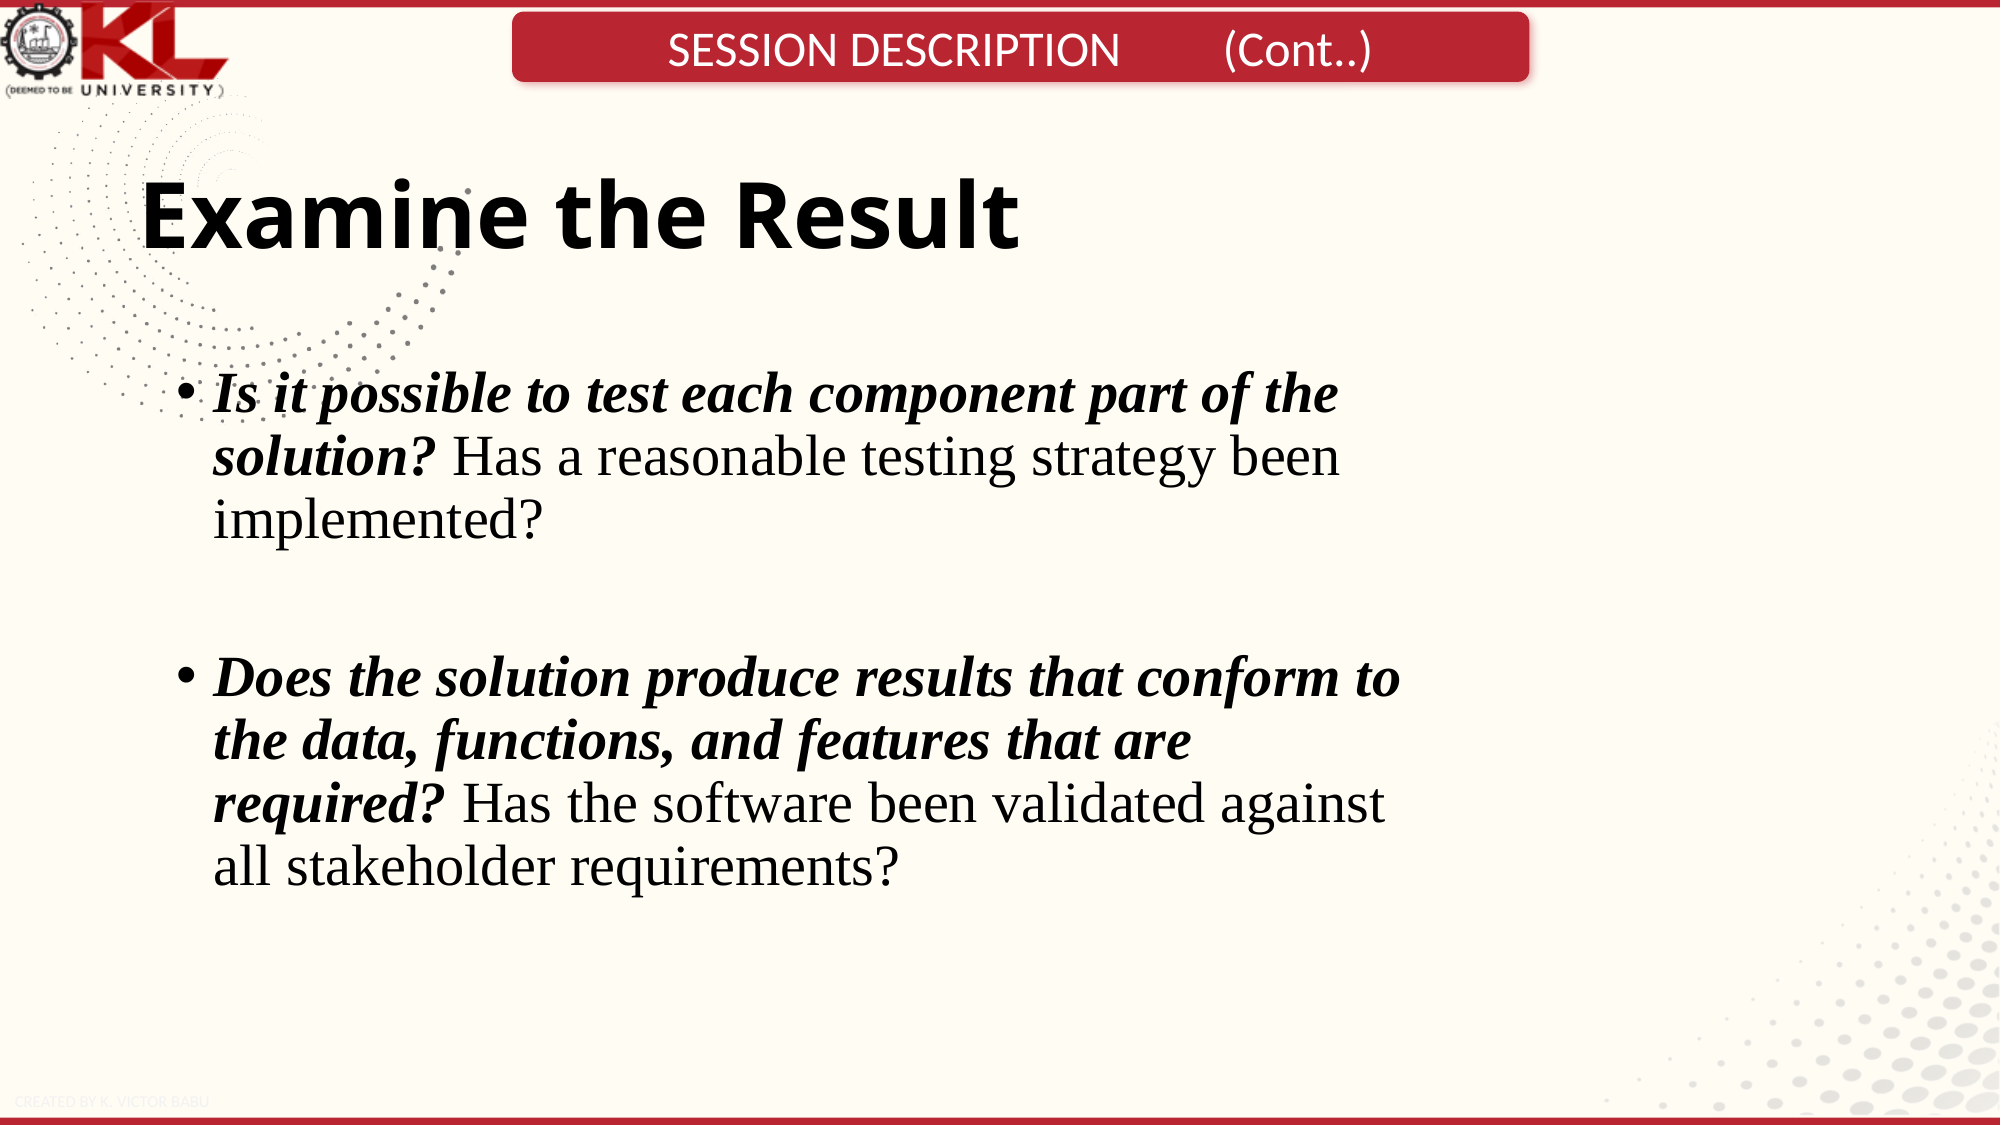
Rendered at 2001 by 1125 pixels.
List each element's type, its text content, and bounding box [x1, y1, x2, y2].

title Examine the Result [124, 162, 1475, 350]
picture [0, 0, 327, 99]
list Is it possible to test each component part of the solution? Has a reasonable testing strategy been implemented? Does the solution produce results that conform to the data, functions, and features that are required? Has the software been validated against all stakeholder requirements? [161, 354, 1437, 861]
text_box SESSION DESCRIPTION (Cont..) [510, 9, 1531, 84]
